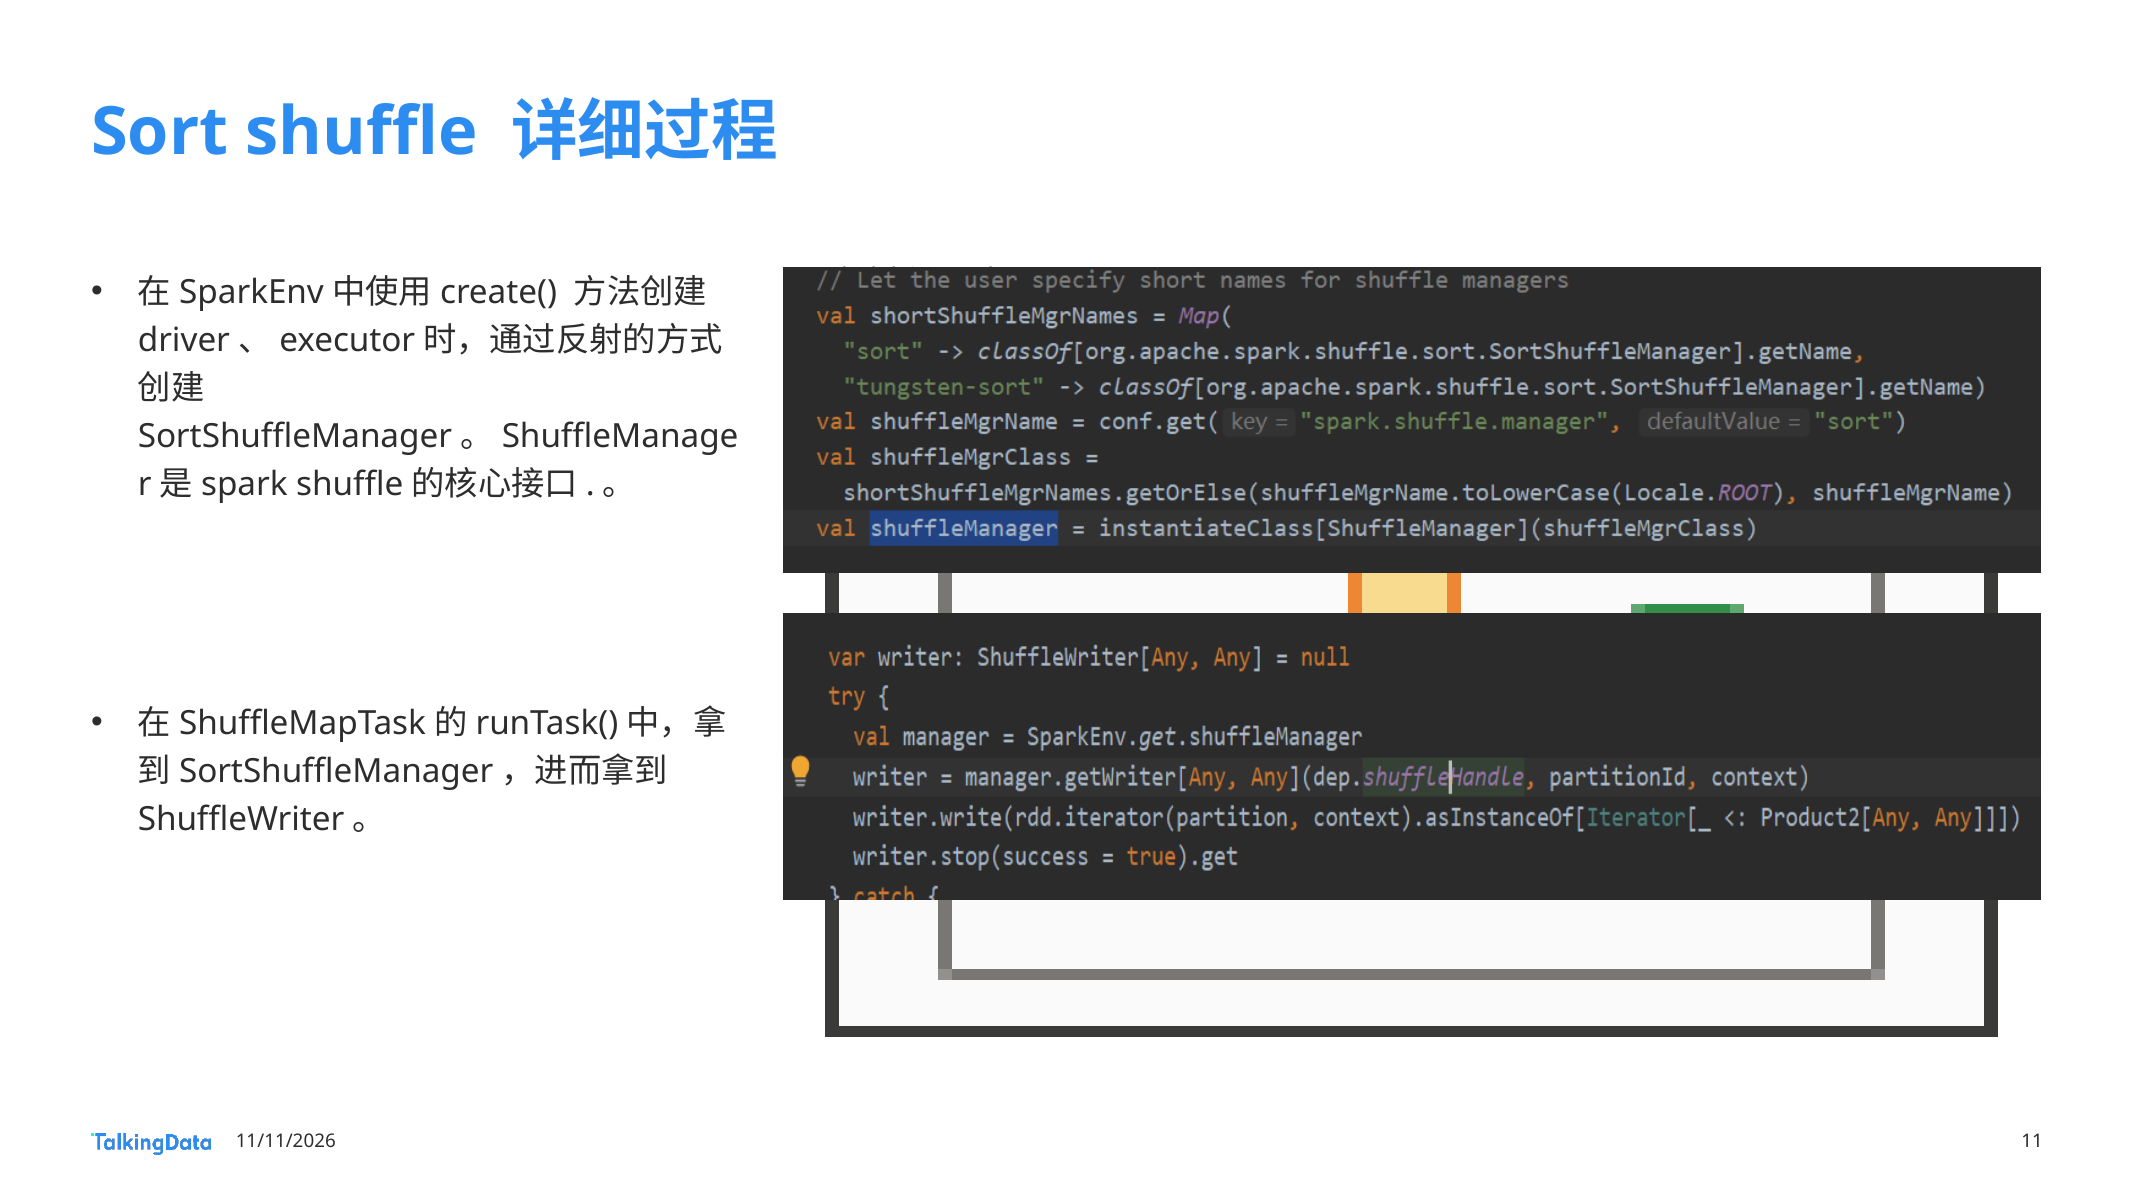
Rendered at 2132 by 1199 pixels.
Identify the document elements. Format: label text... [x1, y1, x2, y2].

picture [783, 613, 2041, 900]
title Sort shuffle 详细过程 [91, 88, 2041, 237]
picture [91, 1133, 211, 1155]
picture [783, 267, 2041, 573]
list 在SparkEnv中使用create() 方法创建driver、executor时，通过反射的方式创建SortShuffleManager。ShuffleManager是spark shuffle的核心接口.。 在ShuffleMapTask的runTask()中，拿到SortShuffleManager，进而拿到ShuffleWriter。 [91, 262, 740, 1072]
